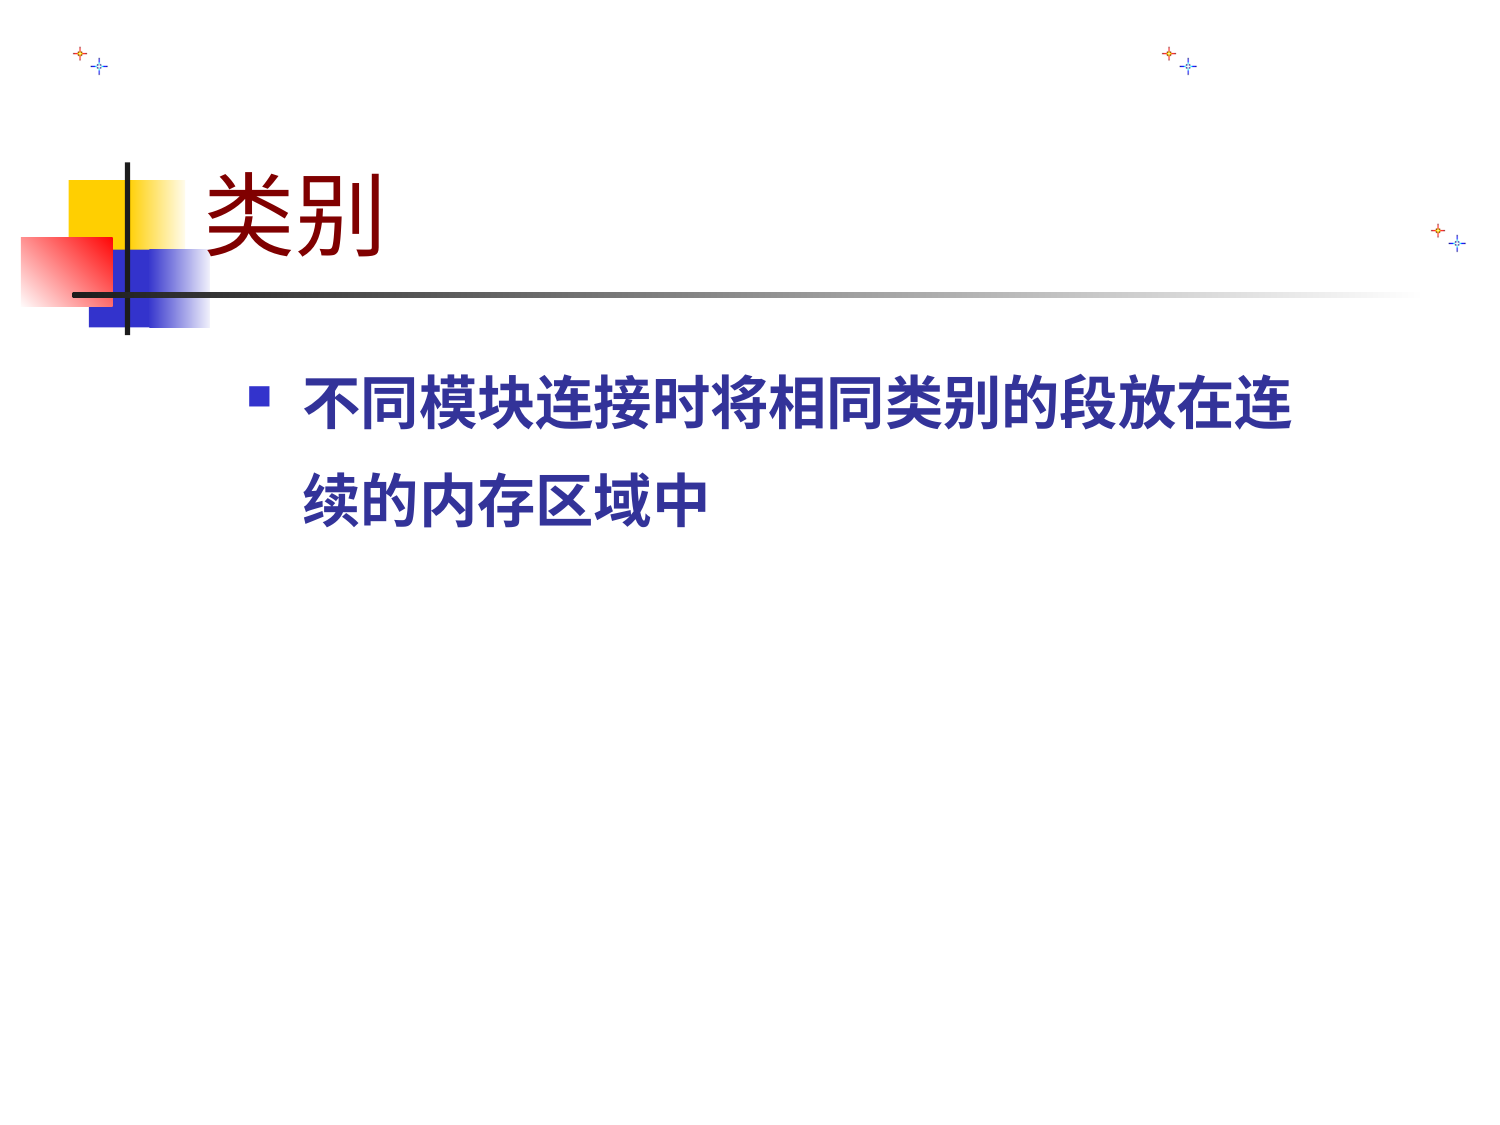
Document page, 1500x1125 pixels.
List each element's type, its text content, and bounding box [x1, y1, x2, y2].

list 不同模块连接时将相同类别的段放在连续的内存区域中 [231, 330, 1332, 832]
picture [62, 42, 113, 93]
title 类别 [188, 34, 1468, 276]
